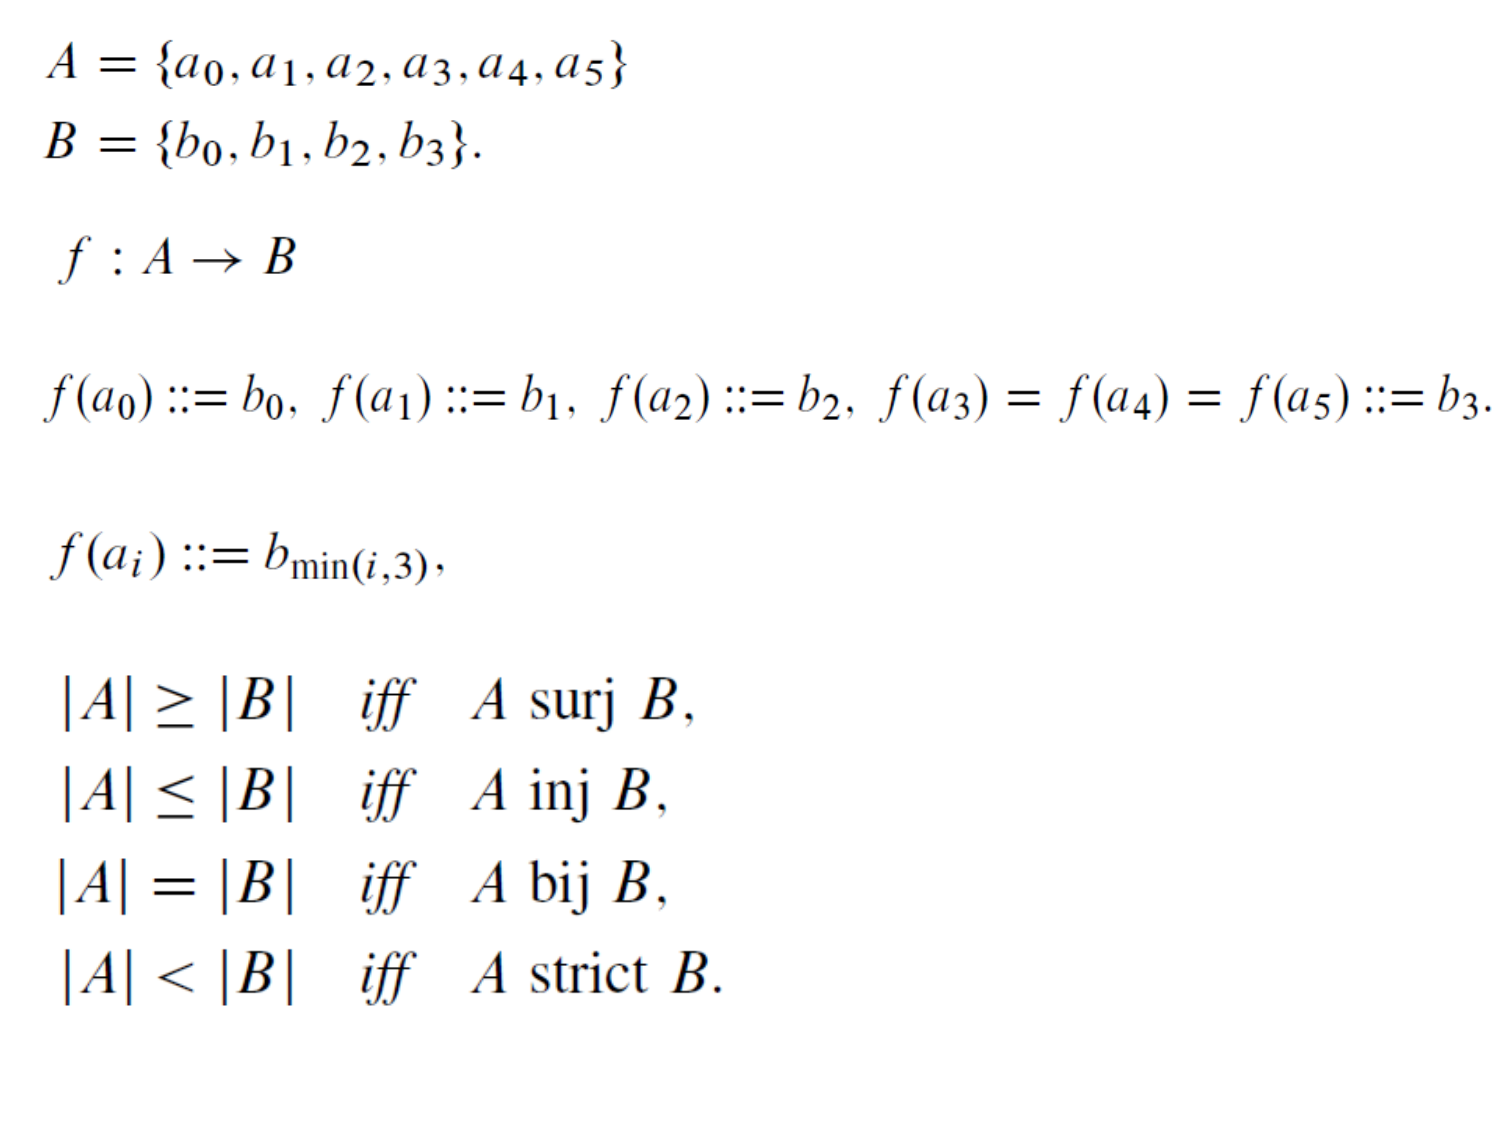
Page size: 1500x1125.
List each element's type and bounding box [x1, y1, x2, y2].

picture [52, 231, 305, 293]
picture [29, 516, 461, 599]
picture [29, 31, 638, 185]
picture [29, 361, 1500, 439]
picture [41, 665, 754, 1024]
